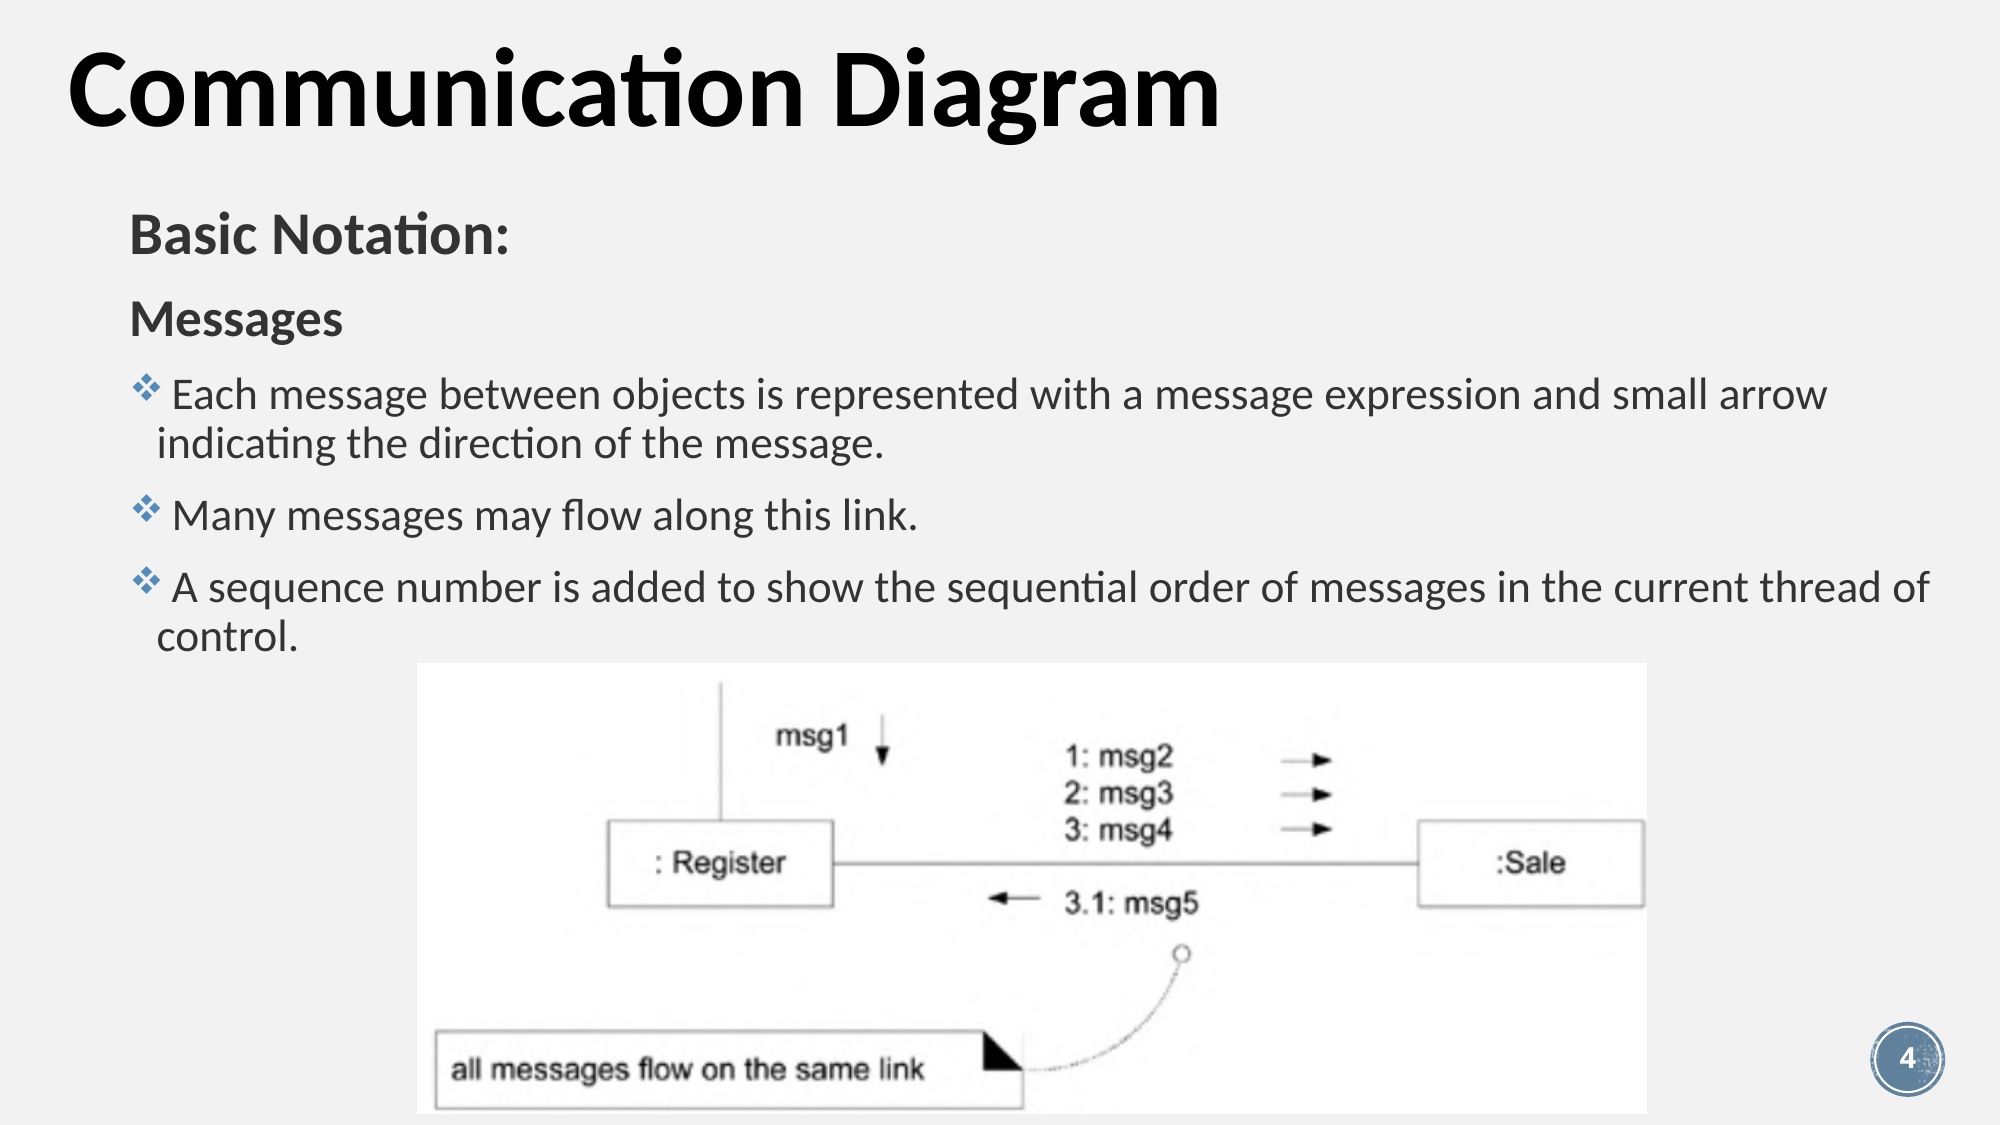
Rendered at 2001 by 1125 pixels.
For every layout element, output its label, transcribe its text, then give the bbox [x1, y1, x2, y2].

title Communication Diagram [53, 18, 1826, 161]
slide_number 4 [1855, 1028, 1961, 1089]
list Basic Notation: Messages Each message between objects is represented with a message expression and small arrow indicating the direction of the message. Many messages may flow along this link. A sequence number is added to show the sequential order of messages in the current thread of control. [114, 195, 1983, 721]
picture [418, 663, 1647, 1114]
